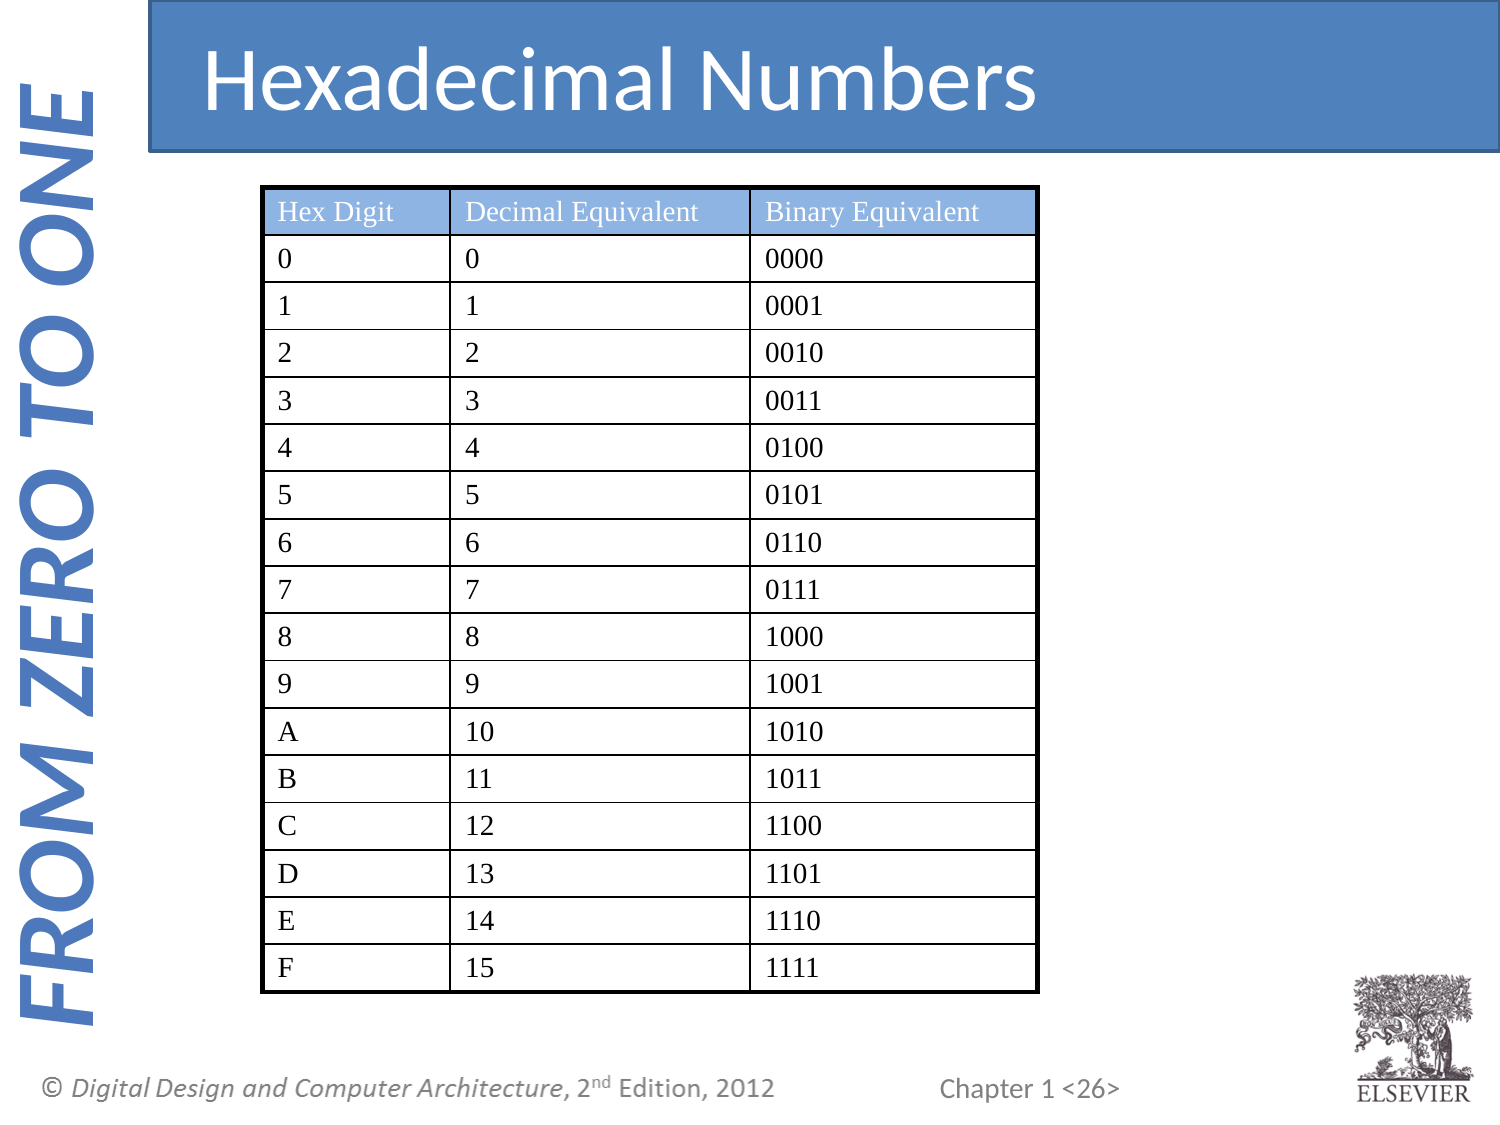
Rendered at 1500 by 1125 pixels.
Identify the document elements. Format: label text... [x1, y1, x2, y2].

text_box Hexadecimal Numbers [187, 11, 1488, 136]
picture [0, 0, 1500, 1125]
text_box [87, 174, 1413, 1025]
